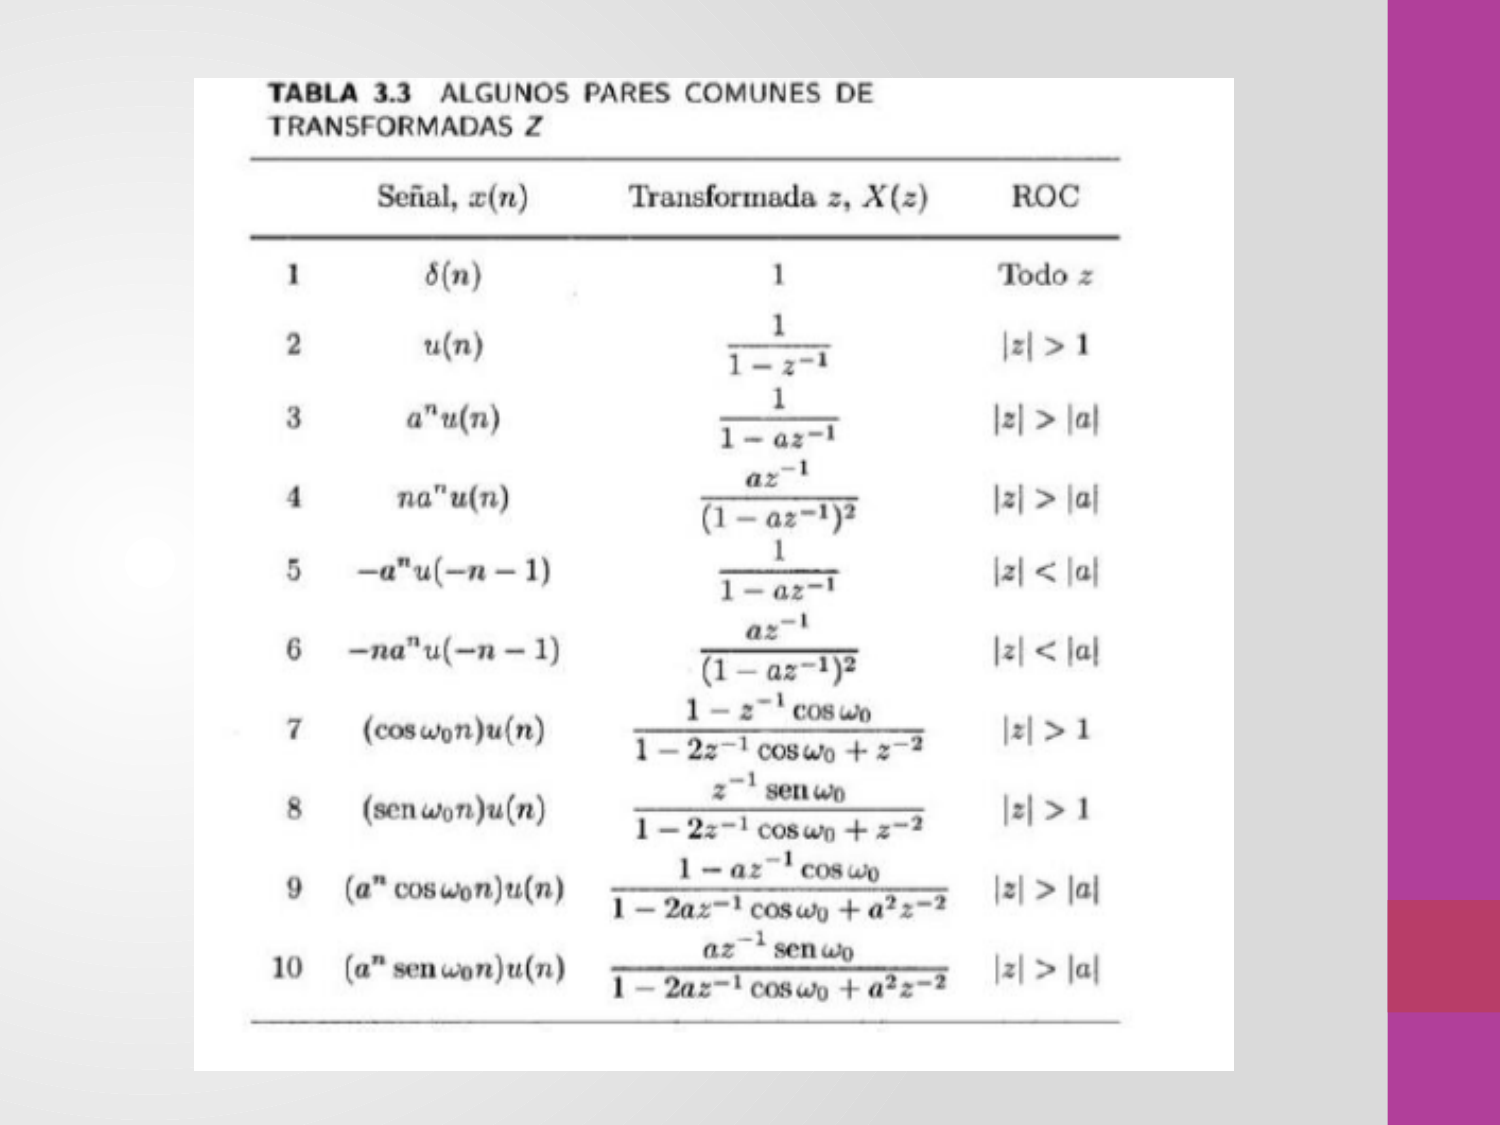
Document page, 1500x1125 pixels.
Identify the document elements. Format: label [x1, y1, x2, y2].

picture [193, 77, 1235, 1072]
